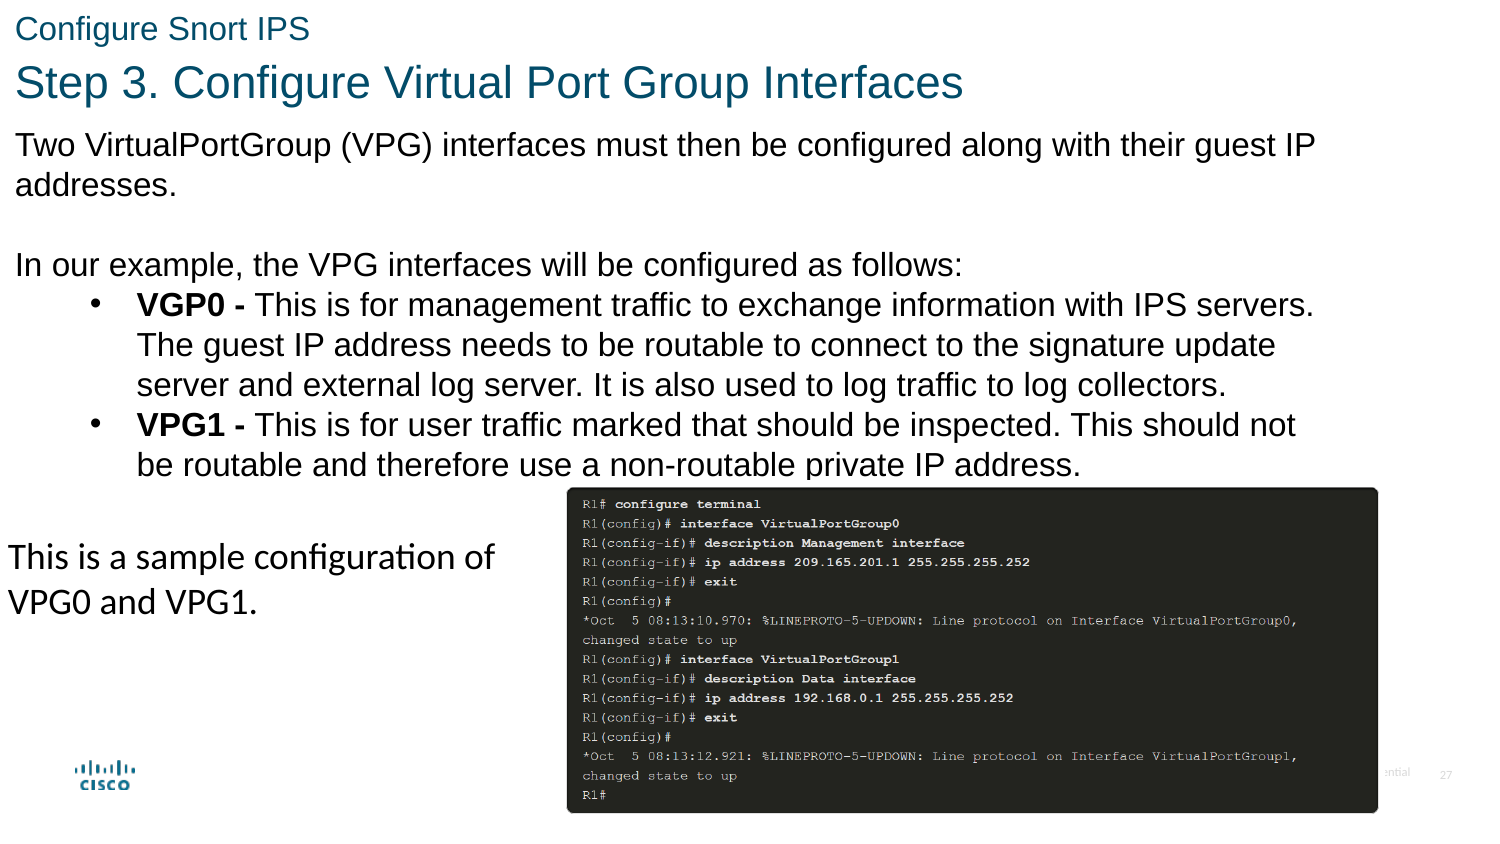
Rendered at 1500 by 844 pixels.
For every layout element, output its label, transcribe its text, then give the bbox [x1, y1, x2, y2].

text_box Two VirtualPortGroup (VPG) interfaces must then be configured along with their guest IP addresses. In our example, the VPG interfaces will be configured as follows: VGP0 - This is for management traffic to exchange information with IPS servers. The guest IP address needs to be routable to connect to the signature update server and external log server. It is also used to log traffic to log collectors. VPG1 - This is for user traffic marked that should be inspected. This should not be routable and therefore use a non-routable private IP address. [0, 115, 1350, 572]
picture [560, 480, 1385, 829]
text_box This is a sample configuration of VPG0 and VPG1. [0, 524, 539, 630]
picture [75, 759, 135, 790]
slide_number 27 [1425, 759, 1500, 797]
list Step 3. Configure Virtual Port Group Interfaces [0, 45, 1500, 195]
list Configure Snort IPS [0, 0, 1500, 45]
